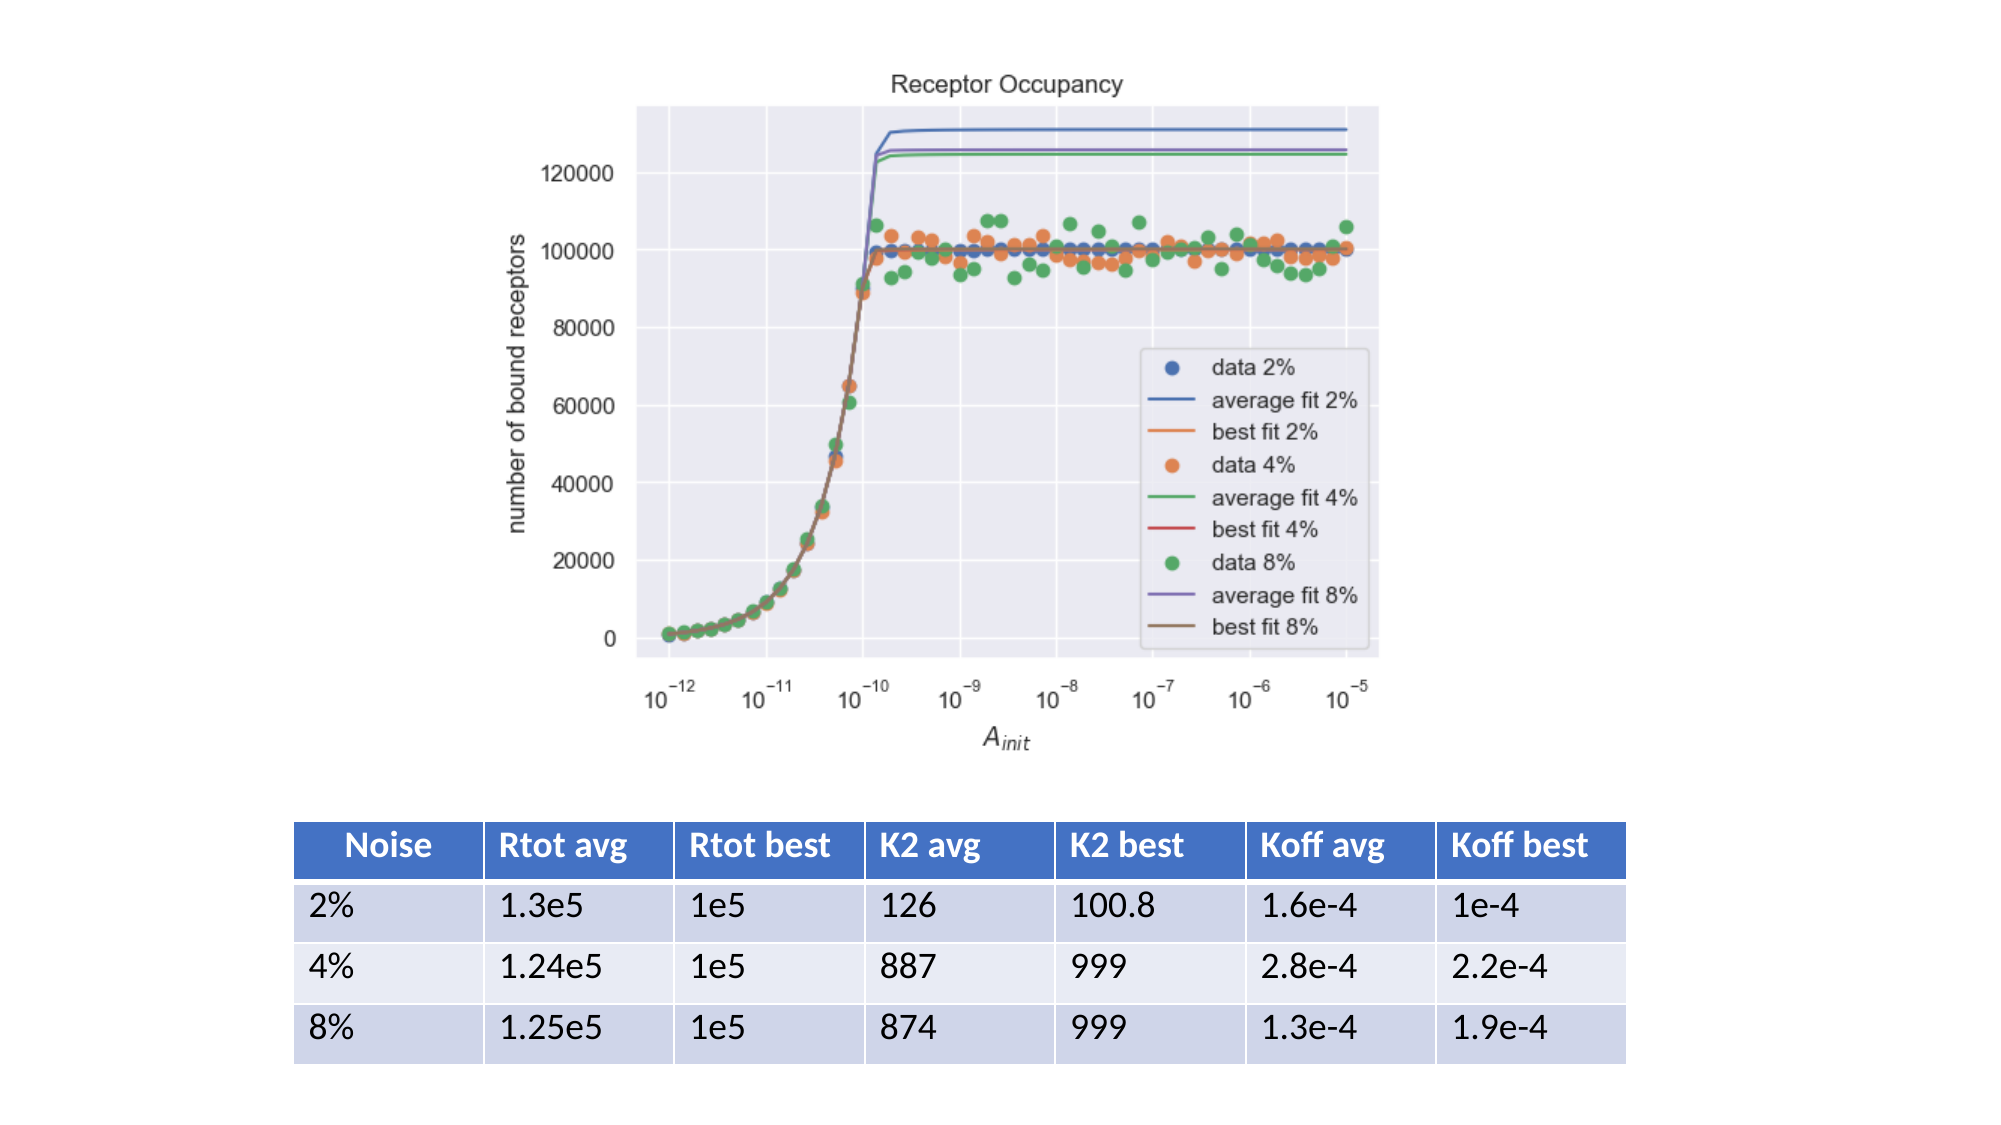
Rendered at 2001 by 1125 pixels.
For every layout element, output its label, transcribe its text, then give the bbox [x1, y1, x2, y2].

table_cell 1e5 [675, 885, 864, 942]
table_cell 8% [294, 1005, 483, 1064]
table_cell 887 [866, 944, 1054, 1003]
table_cell 4% [294, 944, 483, 1003]
table_cell 1.9e-4 [1437, 1005, 1626, 1064]
table_cell 126 [866, 885, 1054, 942]
table_cell 100.8 [1056, 885, 1245, 942]
table_cell 1.25e5 [485, 1005, 673, 1064]
table_cell 2% [294, 885, 483, 942]
table_cell 1.3e5 [485, 885, 673, 942]
table_header K2 best [1056, 822, 1245, 879]
table_cell 999 [1056, 1005, 1245, 1064]
table_header Koff avg [1247, 822, 1435, 879]
table_header K2 avg [866, 822, 1054, 879]
table_header Koff best [1437, 822, 1626, 879]
table_cell 1.24e5 [485, 944, 673, 1003]
table_header Rtot best [675, 822, 864, 879]
table_cell 874 [866, 1005, 1054, 1064]
table_cell 2.8e-4 [1247, 944, 1435, 1003]
table_cell 1.3e-4 [1247, 1005, 1435, 1064]
table_header Noise [294, 822, 483, 879]
table_cell 1.6e-4 [1247, 885, 1435, 942]
picture [493, 60, 1394, 767]
table_cell 1e-4 [1437, 885, 1626, 942]
table_cell 1e5 [675, 944, 864, 1003]
table_cell 999 [1056, 944, 1245, 1003]
table_cell 2.2e-4 [1437, 944, 1626, 1003]
table_cell 1e5 [675, 1005, 864, 1064]
table_header Rtot avg [485, 822, 673, 879]
